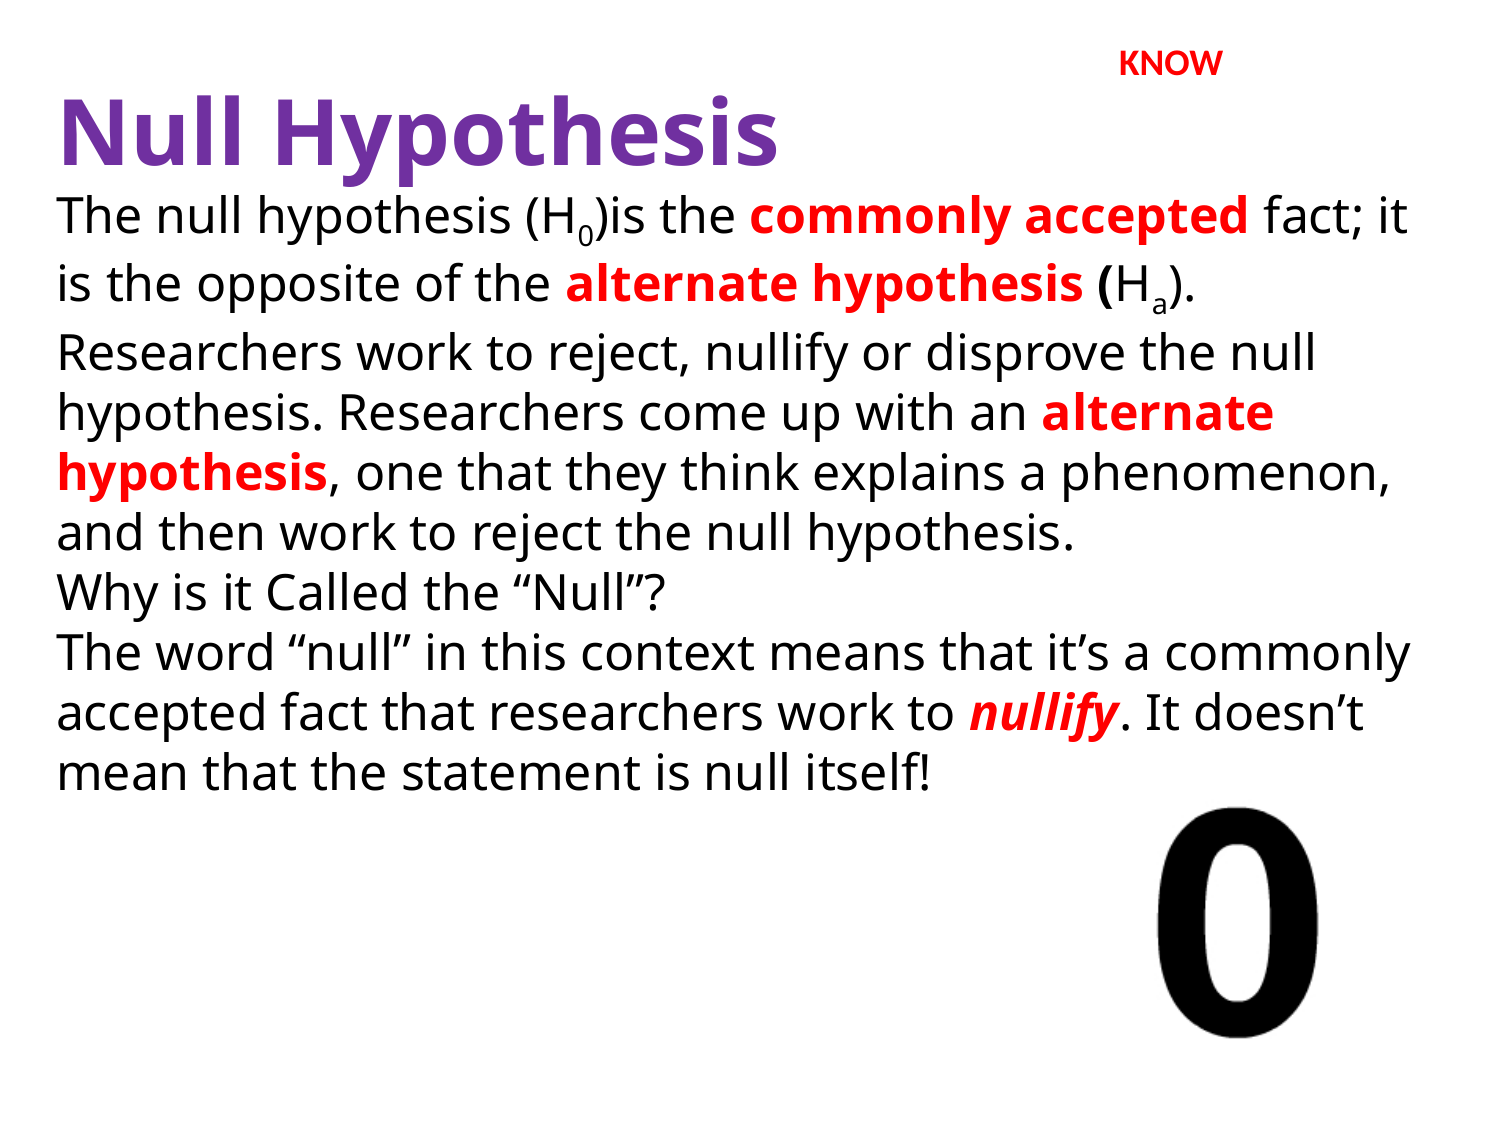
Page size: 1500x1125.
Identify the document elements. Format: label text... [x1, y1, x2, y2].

text_box KNOW [1104, 30, 1353, 91]
picture [1080, 762, 1394, 1076]
text_box Null Hypothesis The null hypothesis (H0)is the commonly accepted fact; it is the opposite of the alternate hypothesis (Ha). Researchers work to reject, nullify or disprove the null hypothesis. Researchers come up with an alternate hypothesis, one that they think explains a phenomenon, and then work to reject the null hypothesis. Why is it Called the “Null”? The word “null” in this context means that it’s a commonly accepted fact that researchers work to nullify. It doesn’t mean that the statement is null itself! [41, 66, 1447, 808]
